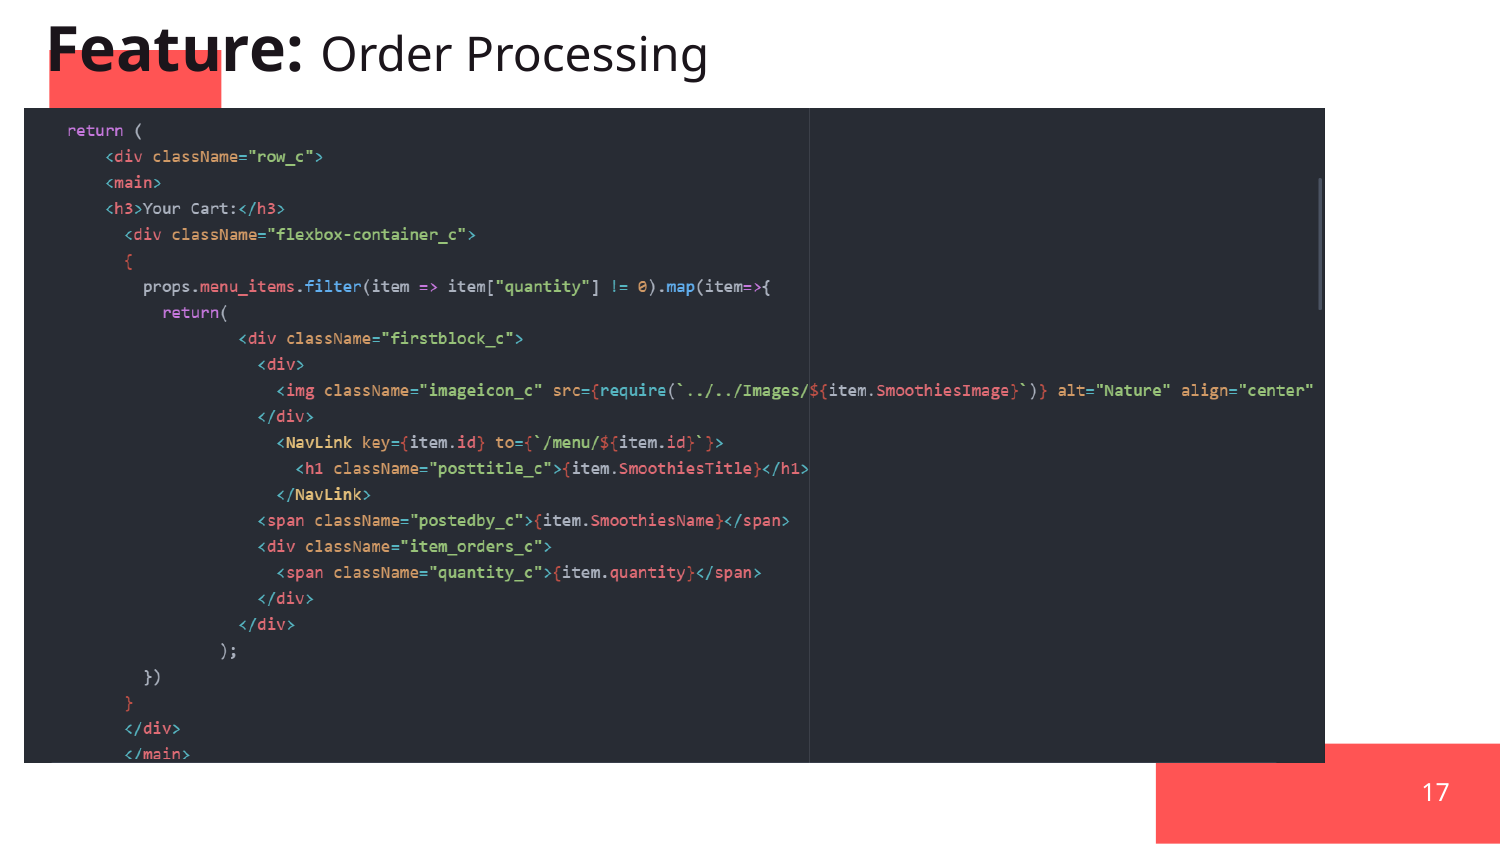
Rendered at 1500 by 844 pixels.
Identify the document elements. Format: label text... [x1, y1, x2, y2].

picture [24, 108, 1326, 763]
title Feature: Order Processing [45, 18, 998, 84]
slide_number ‹#› [1350, 743, 1450, 844]
